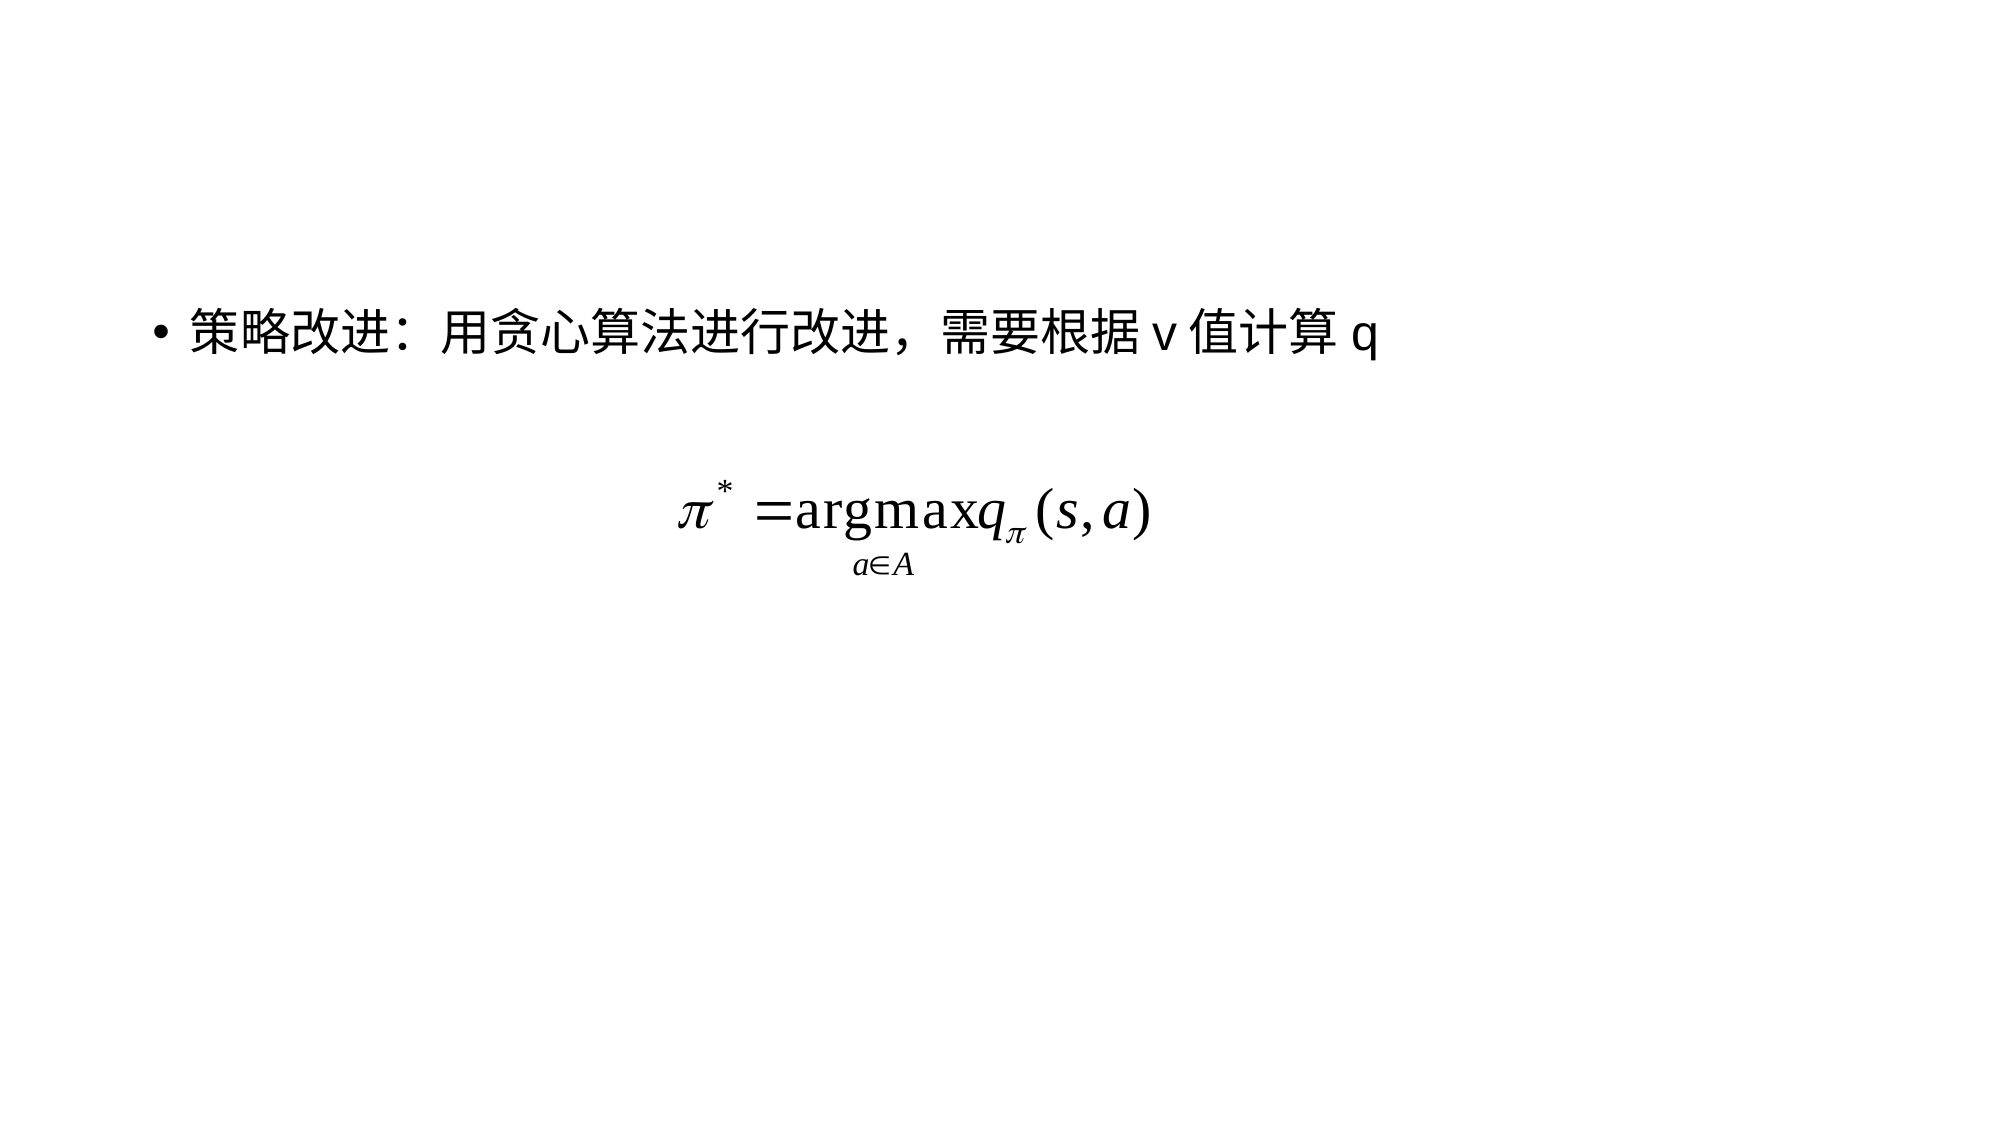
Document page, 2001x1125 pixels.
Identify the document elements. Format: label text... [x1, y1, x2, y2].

list 策略改进：用贪心算法进行改进，需要根据v值计算q [137, 299, 1863, 1014]
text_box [670, 466, 1163, 587]
